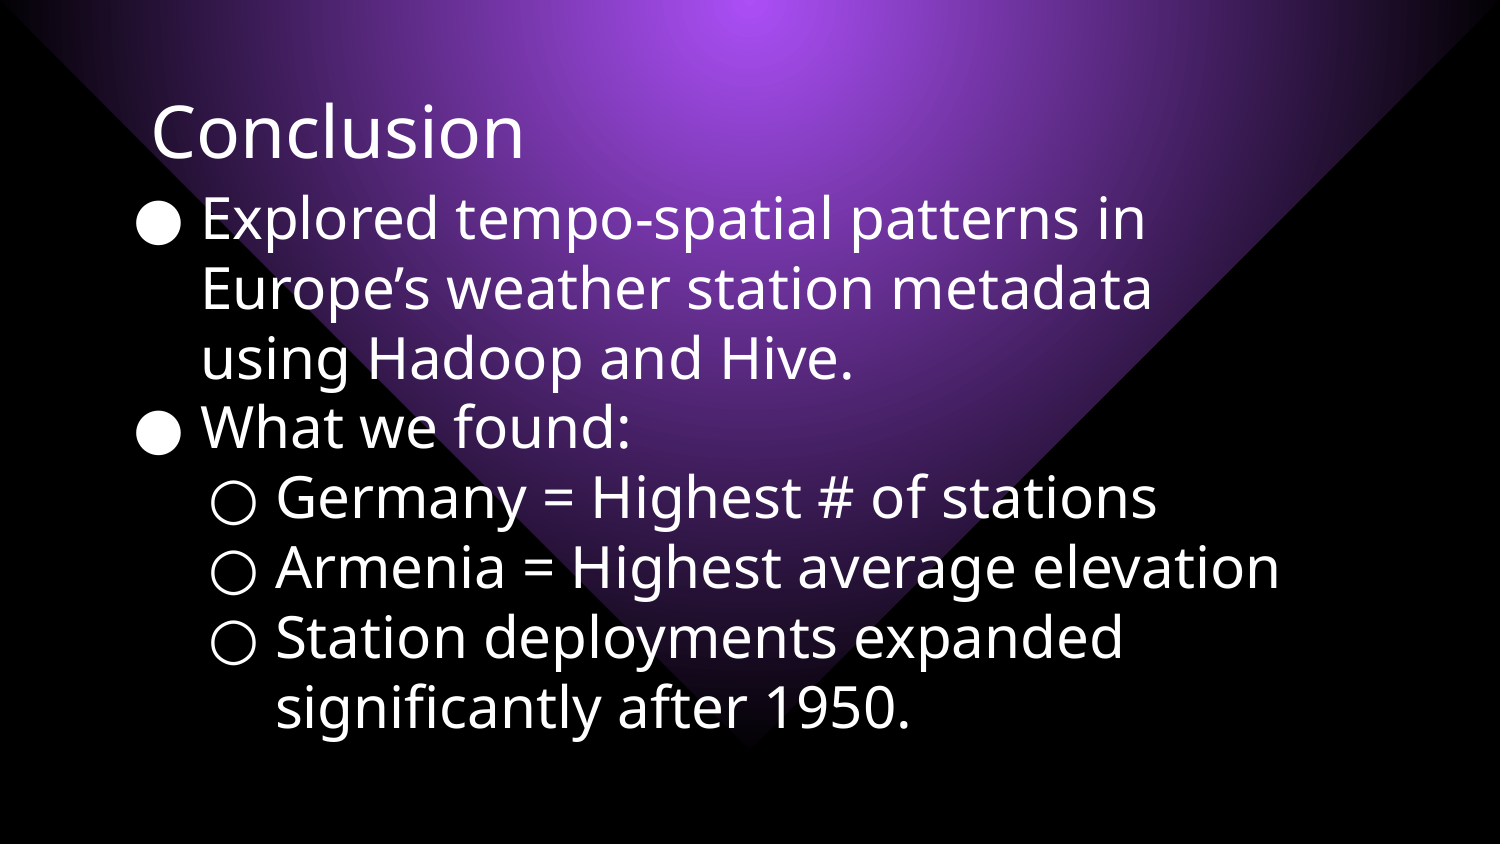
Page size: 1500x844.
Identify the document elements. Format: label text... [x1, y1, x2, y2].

title Conclusion [135, 57, 944, 165]
text_box Explored tempo-spatial patterns in Europe’s weather station metadata using Hadoop and Hive. What we found: Germany = Highest # of stations Armenia = Highest average elevation Station deployments expanded significantly after 1950. [110, 165, 1323, 643]
